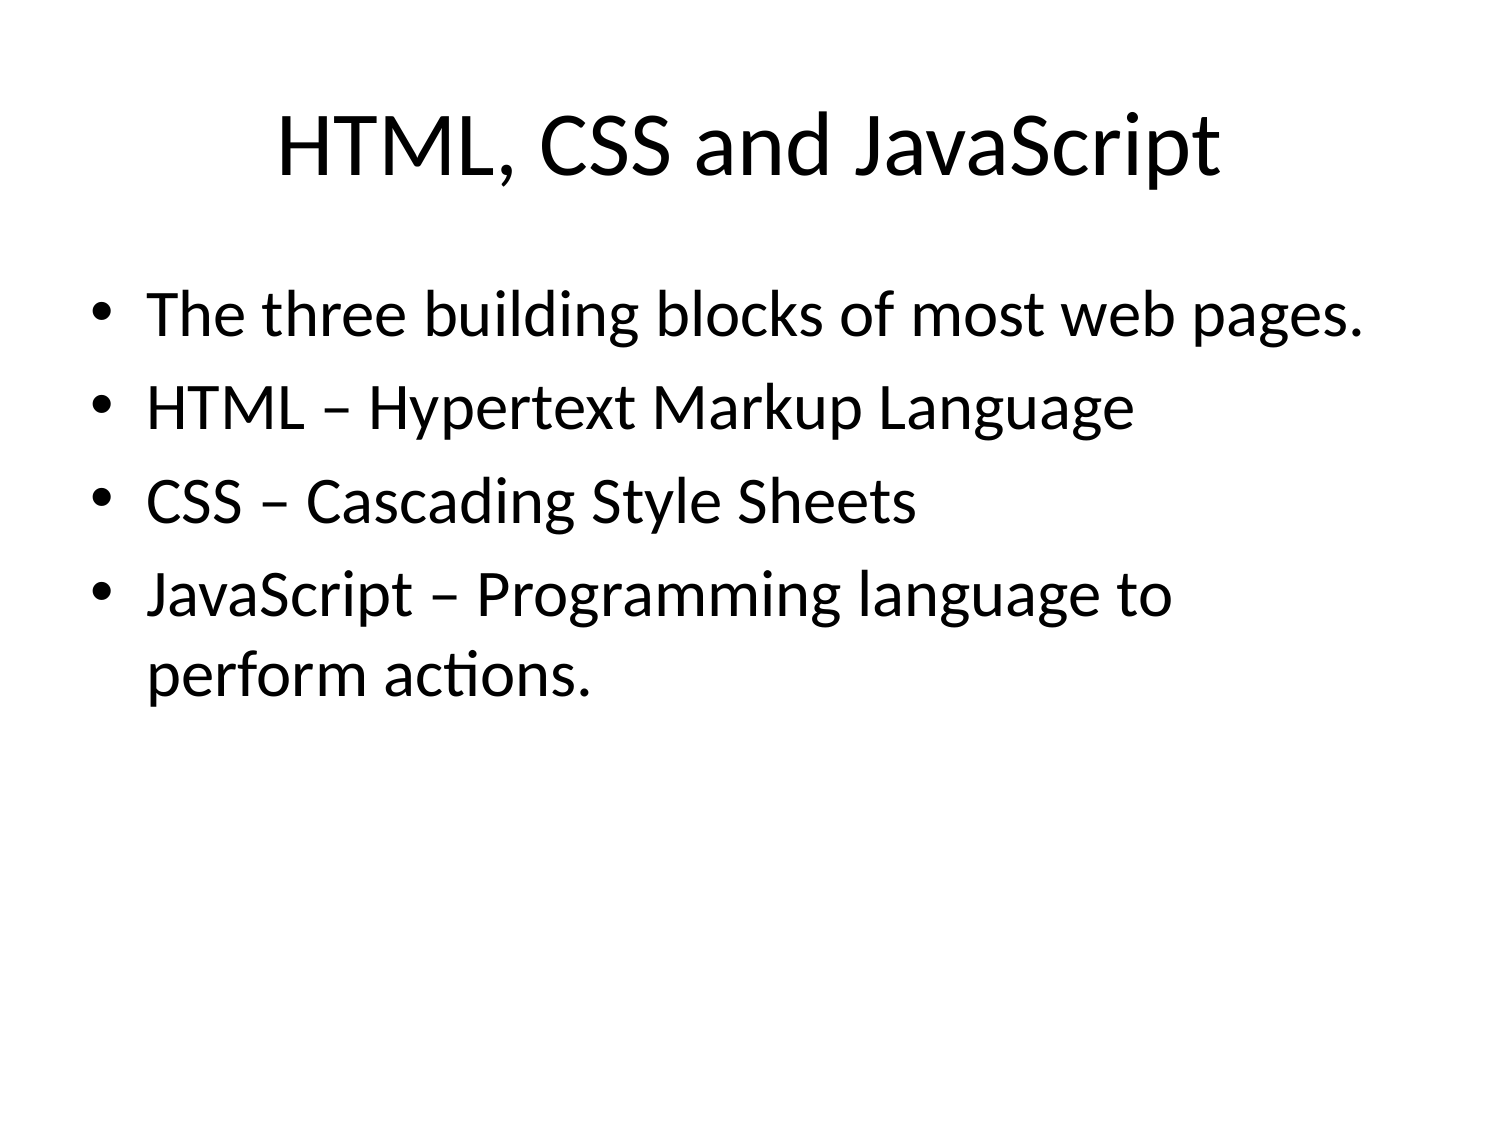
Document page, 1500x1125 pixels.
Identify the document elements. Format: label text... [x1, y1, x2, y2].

title HTML, CSS and JavaScript [75, 45, 1425, 233]
list The three building blocks of most web pages. HTML – Hypertext Markup Language CSS – Cascading Style Sheets JavaScript – Programming language to perform actions. [75, 262, 1425, 1005]
